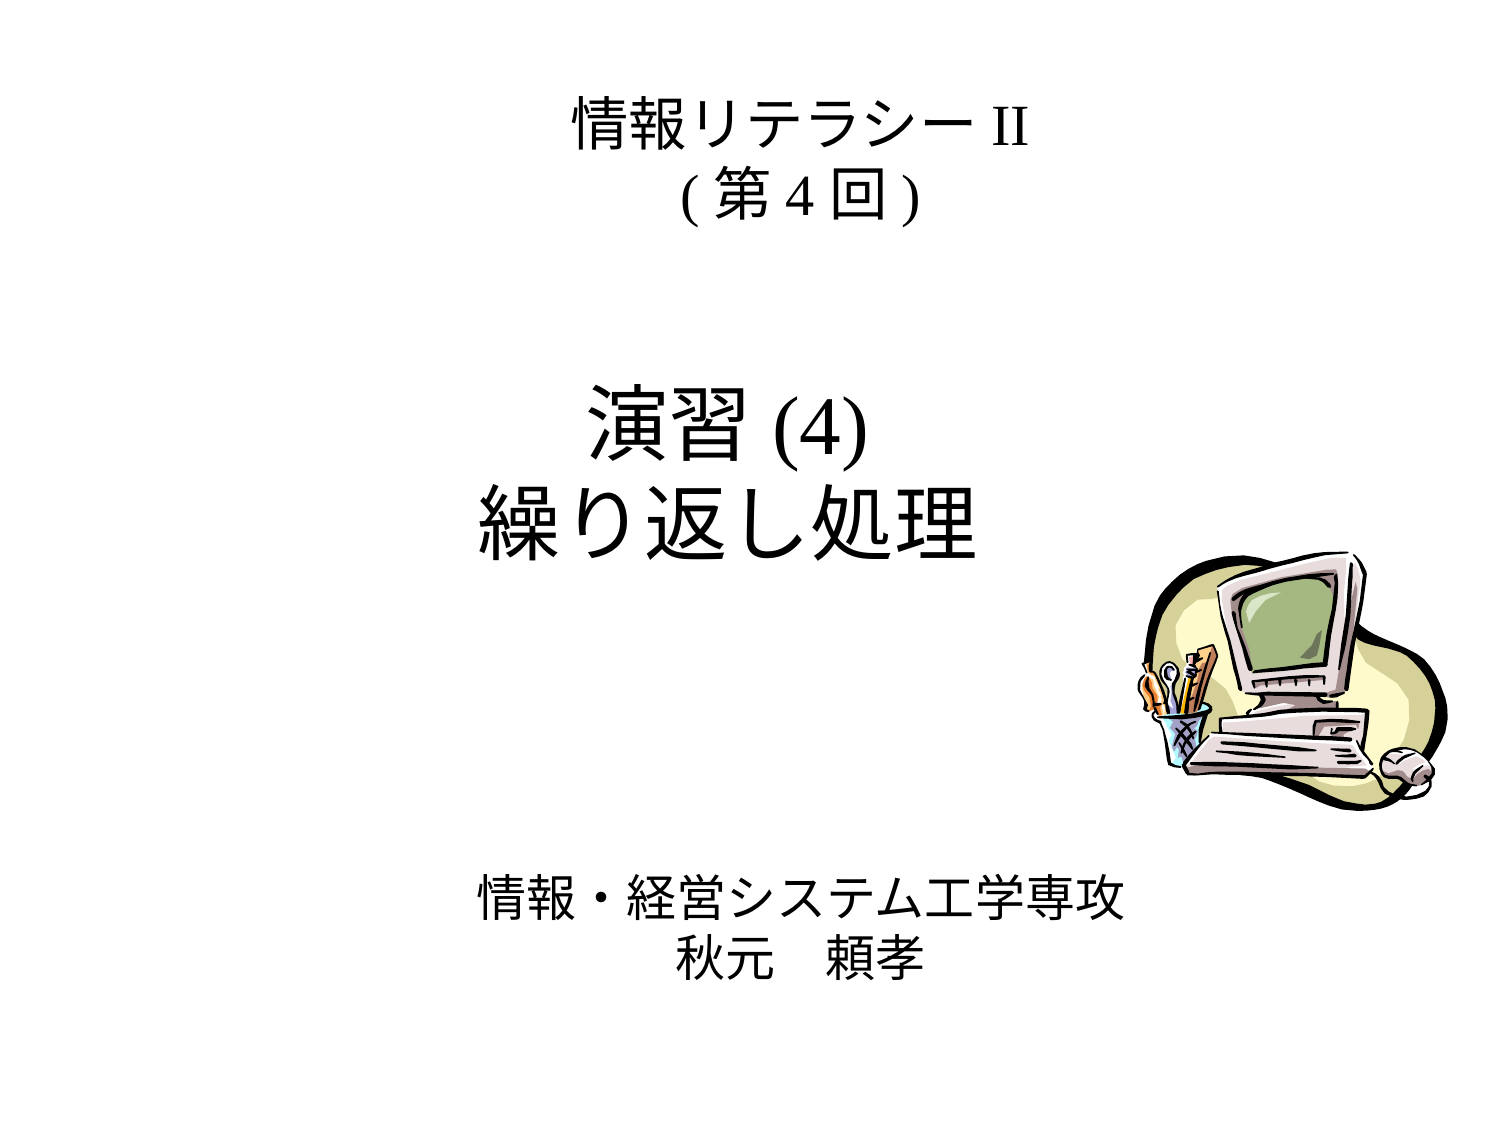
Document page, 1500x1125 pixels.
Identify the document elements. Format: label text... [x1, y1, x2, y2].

text_box 情報リテラシーII (第4回) [556, 79, 1045, 235]
picture [1137, 549, 1451, 814]
text_box 演習(4) 繰り返し処理 [463, 363, 993, 579]
text_box 情報・経営システム工学専攻 秋元 頼孝 [461, 859, 1140, 995]
